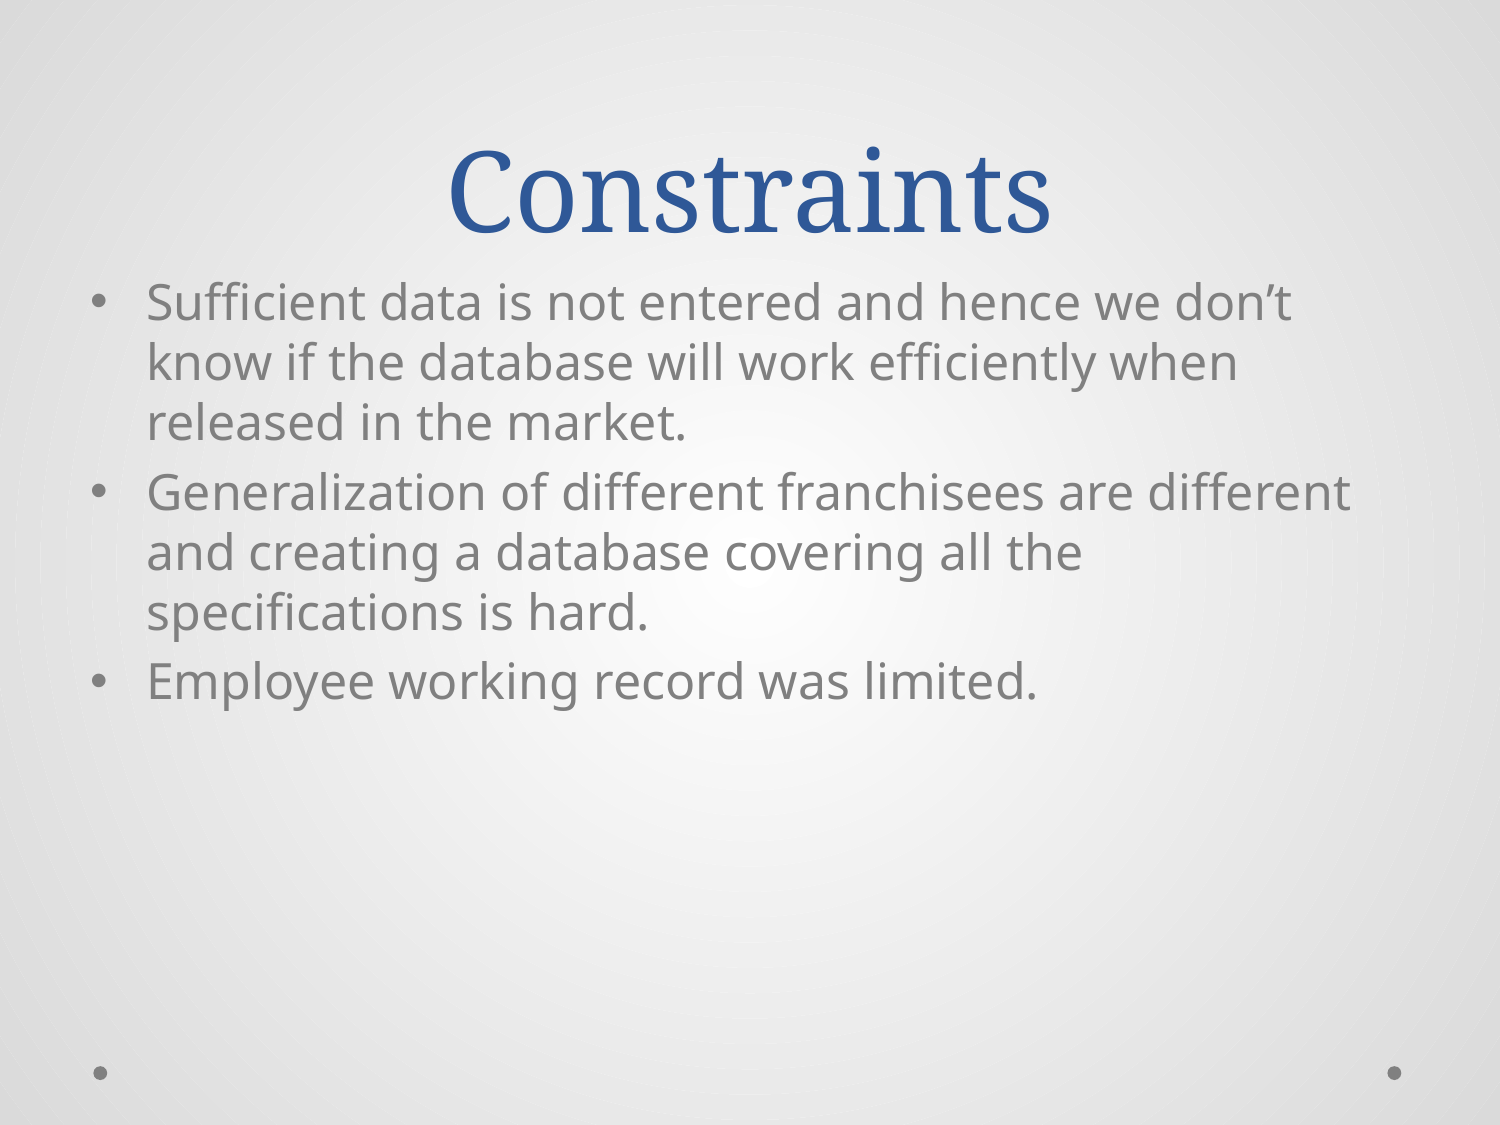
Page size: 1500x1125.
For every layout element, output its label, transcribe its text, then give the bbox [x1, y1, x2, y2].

title Constraints [75, 0, 1425, 262]
list Sufficient data is not entered and hence we don’t know if the database will work efficiently when released in the market. Generalization of different franchisees are different and creating a database covering all the specifications is hard. Employee working record was limited. [75, 262, 1425, 1005]
